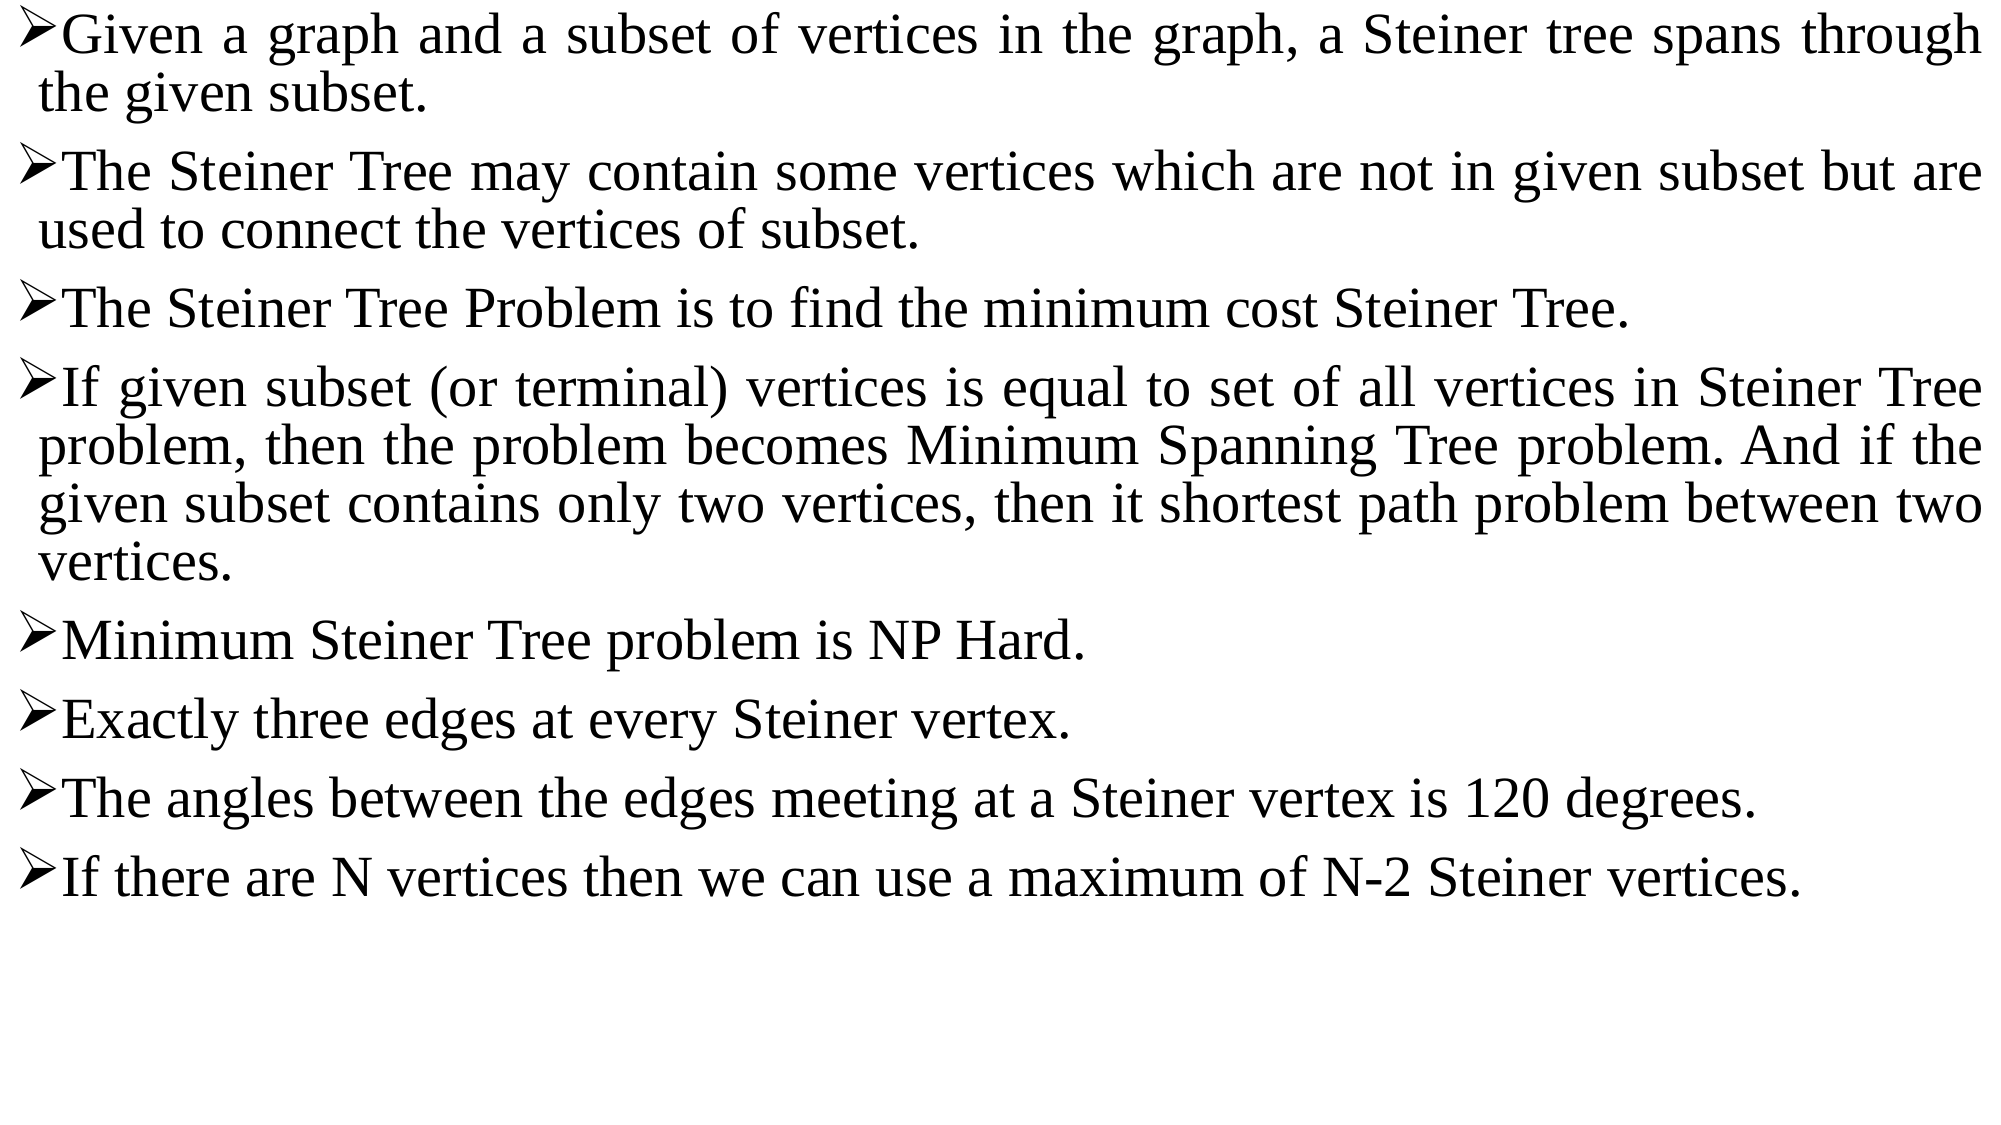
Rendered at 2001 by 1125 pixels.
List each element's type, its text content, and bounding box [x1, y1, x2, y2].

subtitle Given a graph and a subset of vertices in the graph, a Steiner tree spans through the given subset. The Steiner Tree may contain some vertices which are not in given subset but are used to connect the vertices of subset. The Steiner Tree Problem is to find the minimum cost Steiner Tree. If given subset (or terminal) vertices is equal to set of all vertices in Steiner Tree problem, then the problem becomes Minimum Spanning Tree problem. And if the given subset contains only two vertices, then it shortest path problem between two vertices. Minimum Steiner Tree problem is NP Hard. Exactly three edges at every Steiner vertex. The angles between the edges meeting at a Steiner vertex is 120 degrees. If there are N vertices then we can use a maximum of N-2 Steiner vertices. [0, 0, 2000, 1125]
